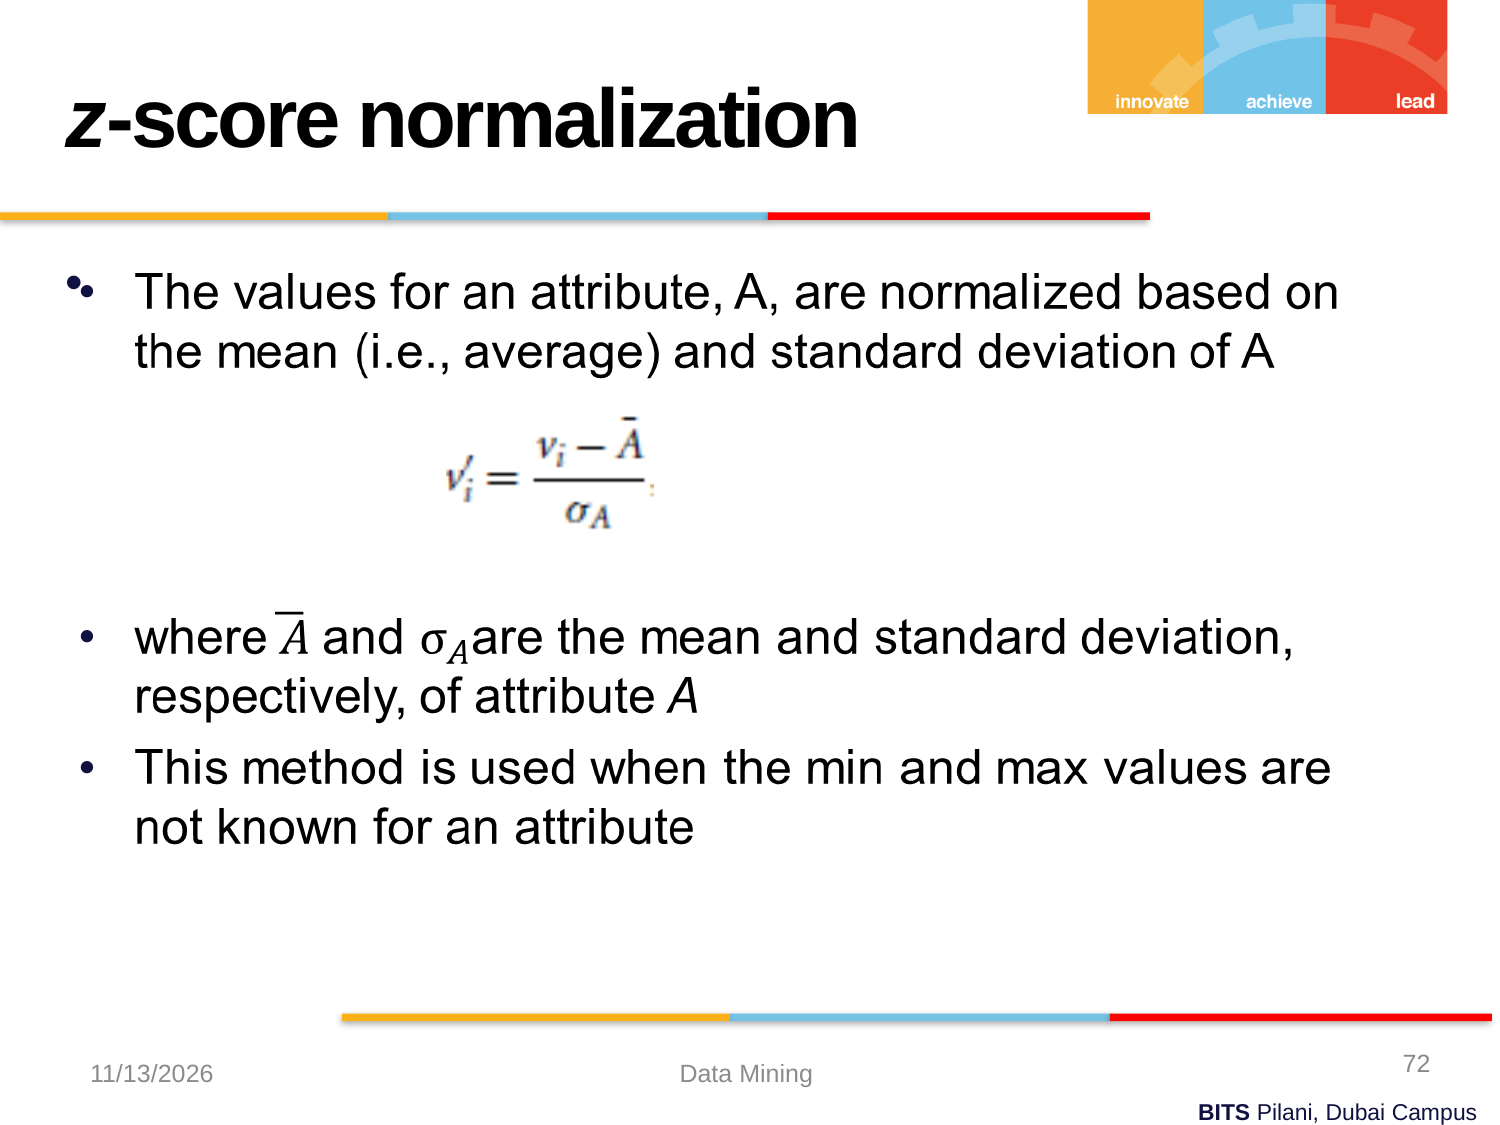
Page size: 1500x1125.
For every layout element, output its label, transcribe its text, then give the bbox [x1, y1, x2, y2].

picture [445, 412, 655, 541]
slide_number 72 [1095, 1032, 1446, 1093]
picture [1087, 0, 1448, 114]
footer Data Mining [512, 1042, 988, 1103]
list [50, 245, 1400, 988]
title z-score normalization [50, 20, 1050, 209]
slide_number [75, 1042, 425, 1103]
